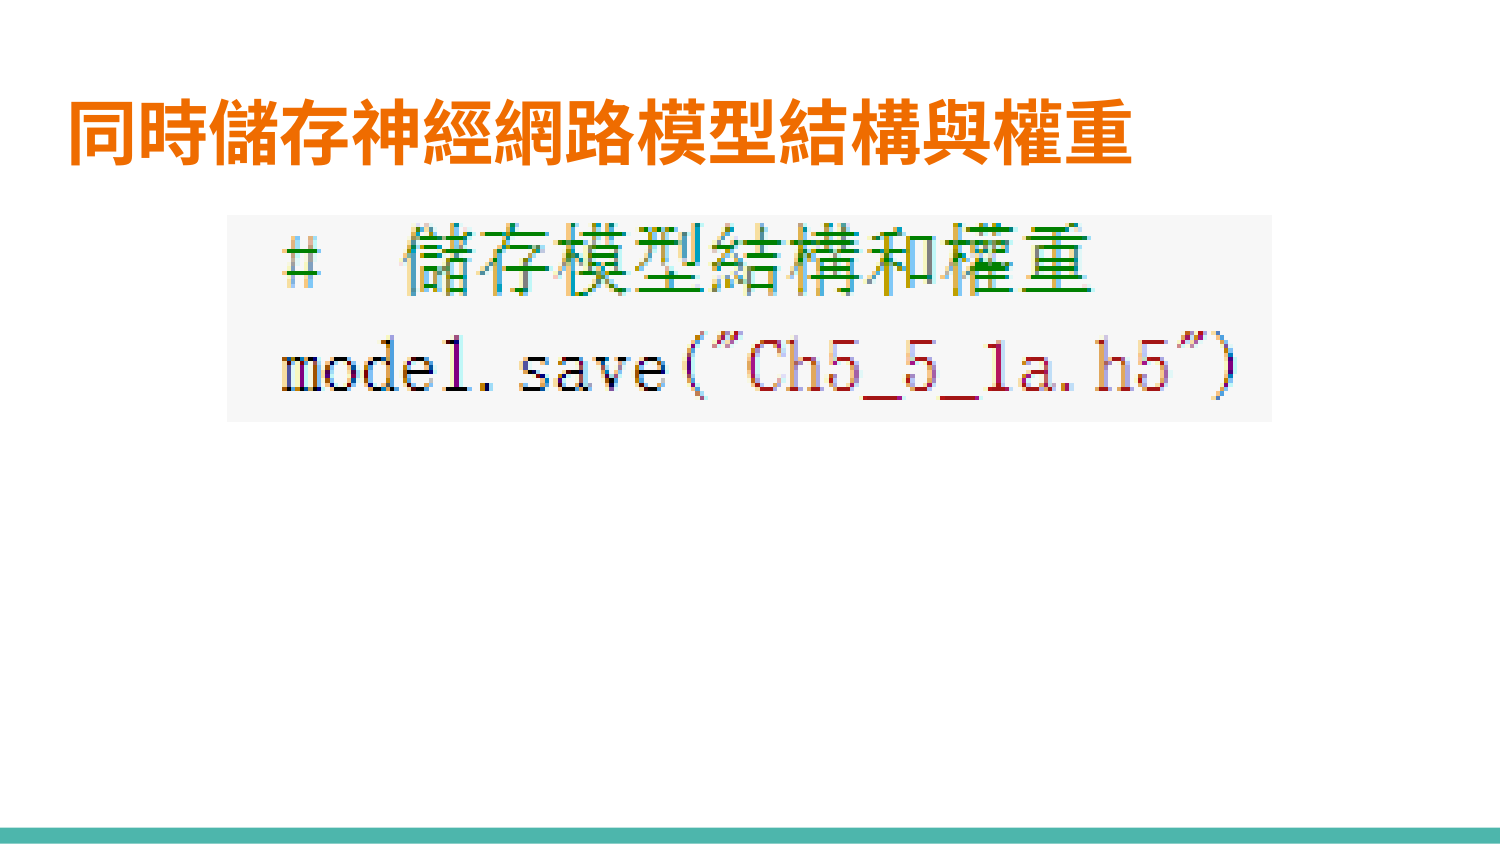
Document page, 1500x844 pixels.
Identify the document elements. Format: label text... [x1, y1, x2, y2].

title 同時儲存神經網路模型結構與權重 [51, 72, 1449, 189]
picture [227, 215, 1273, 422]
